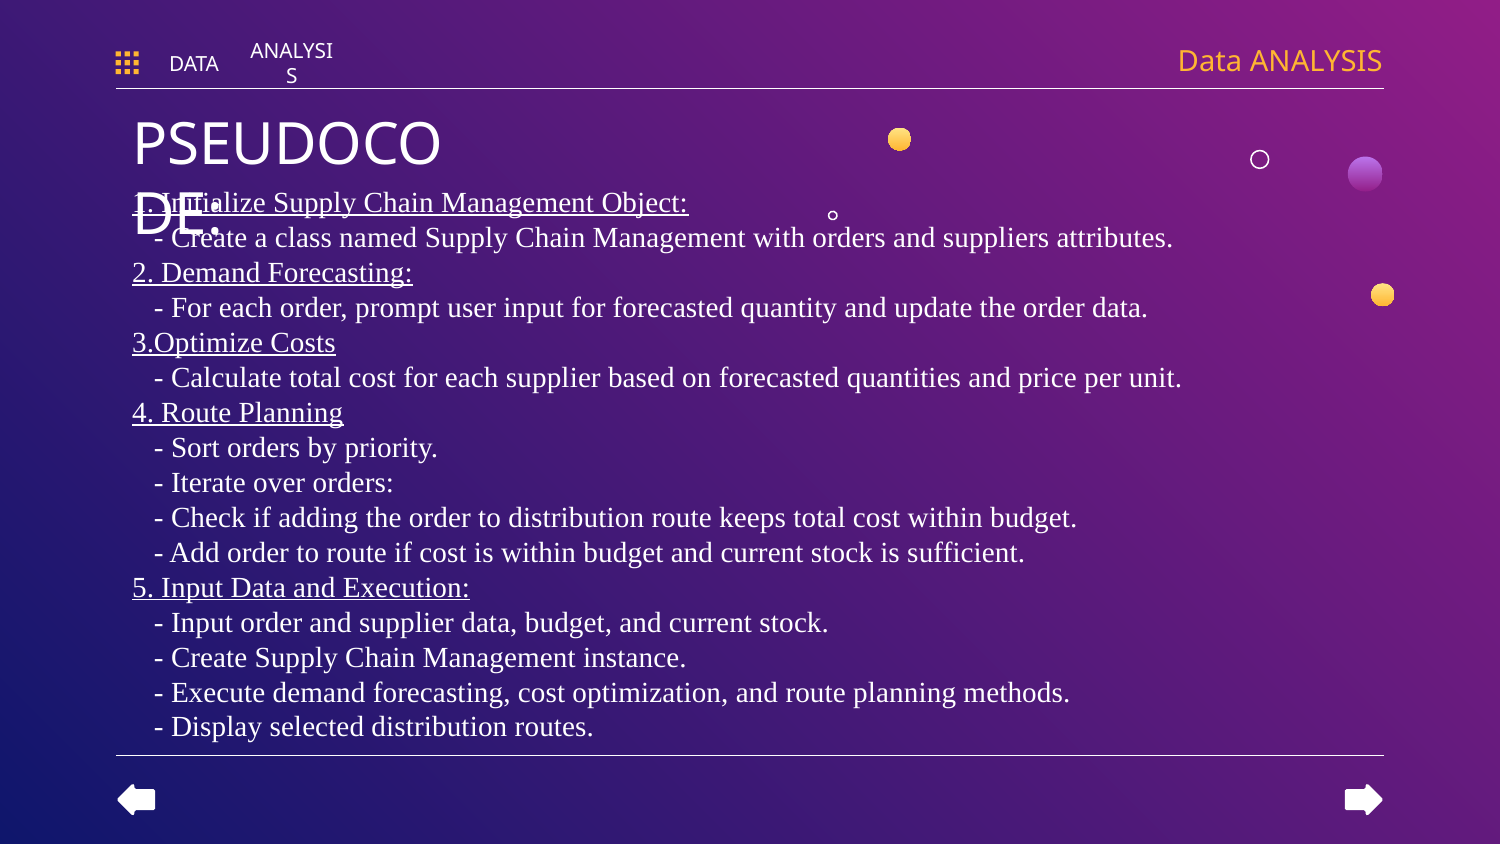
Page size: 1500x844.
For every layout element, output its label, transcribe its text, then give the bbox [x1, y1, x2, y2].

text_box 1. Initialize Supply Chain Management Object: - Create a class named Supply Chain Management with orders and suppliers attributes. 2. Demand Forecasting: - For each order, prompt user input for forecasted quantity and update the order data. 3.Optimize Costs - Calculate total cost for each supplier based on forecasted quantities and price per unit. 4. Route Planning - Sort orders by priority. - Iterate over orders: - Check if adding the order to distribution route keeps total cost within budget. - Add order to route if cost is within budget and current stock is sufficient. 5. Input Data and Execution: - Input order and supplier data, budget, and current stock. - Create Supply Chain Management instance. - Execute demand forecasting, cost optimization, and route planning methods. - Display selected distribution routes. [117, 168, 1289, 741]
text_box [1344, 784, 1383, 816]
title PSEUDOCODE: [117, 90, 495, 168]
text_box [109, 45, 145, 81]
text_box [115, 50, 139, 75]
text_box [888, 127, 912, 151]
text_box Data ANALYSIS [1158, 34, 1383, 85]
text_box [117, 784, 156, 816]
text_box [1371, 283, 1395, 307]
text_box DATA [151, 45, 237, 81]
text_box [1347, 156, 1383, 192]
text_box ANALYSIS [248, 45, 335, 81]
